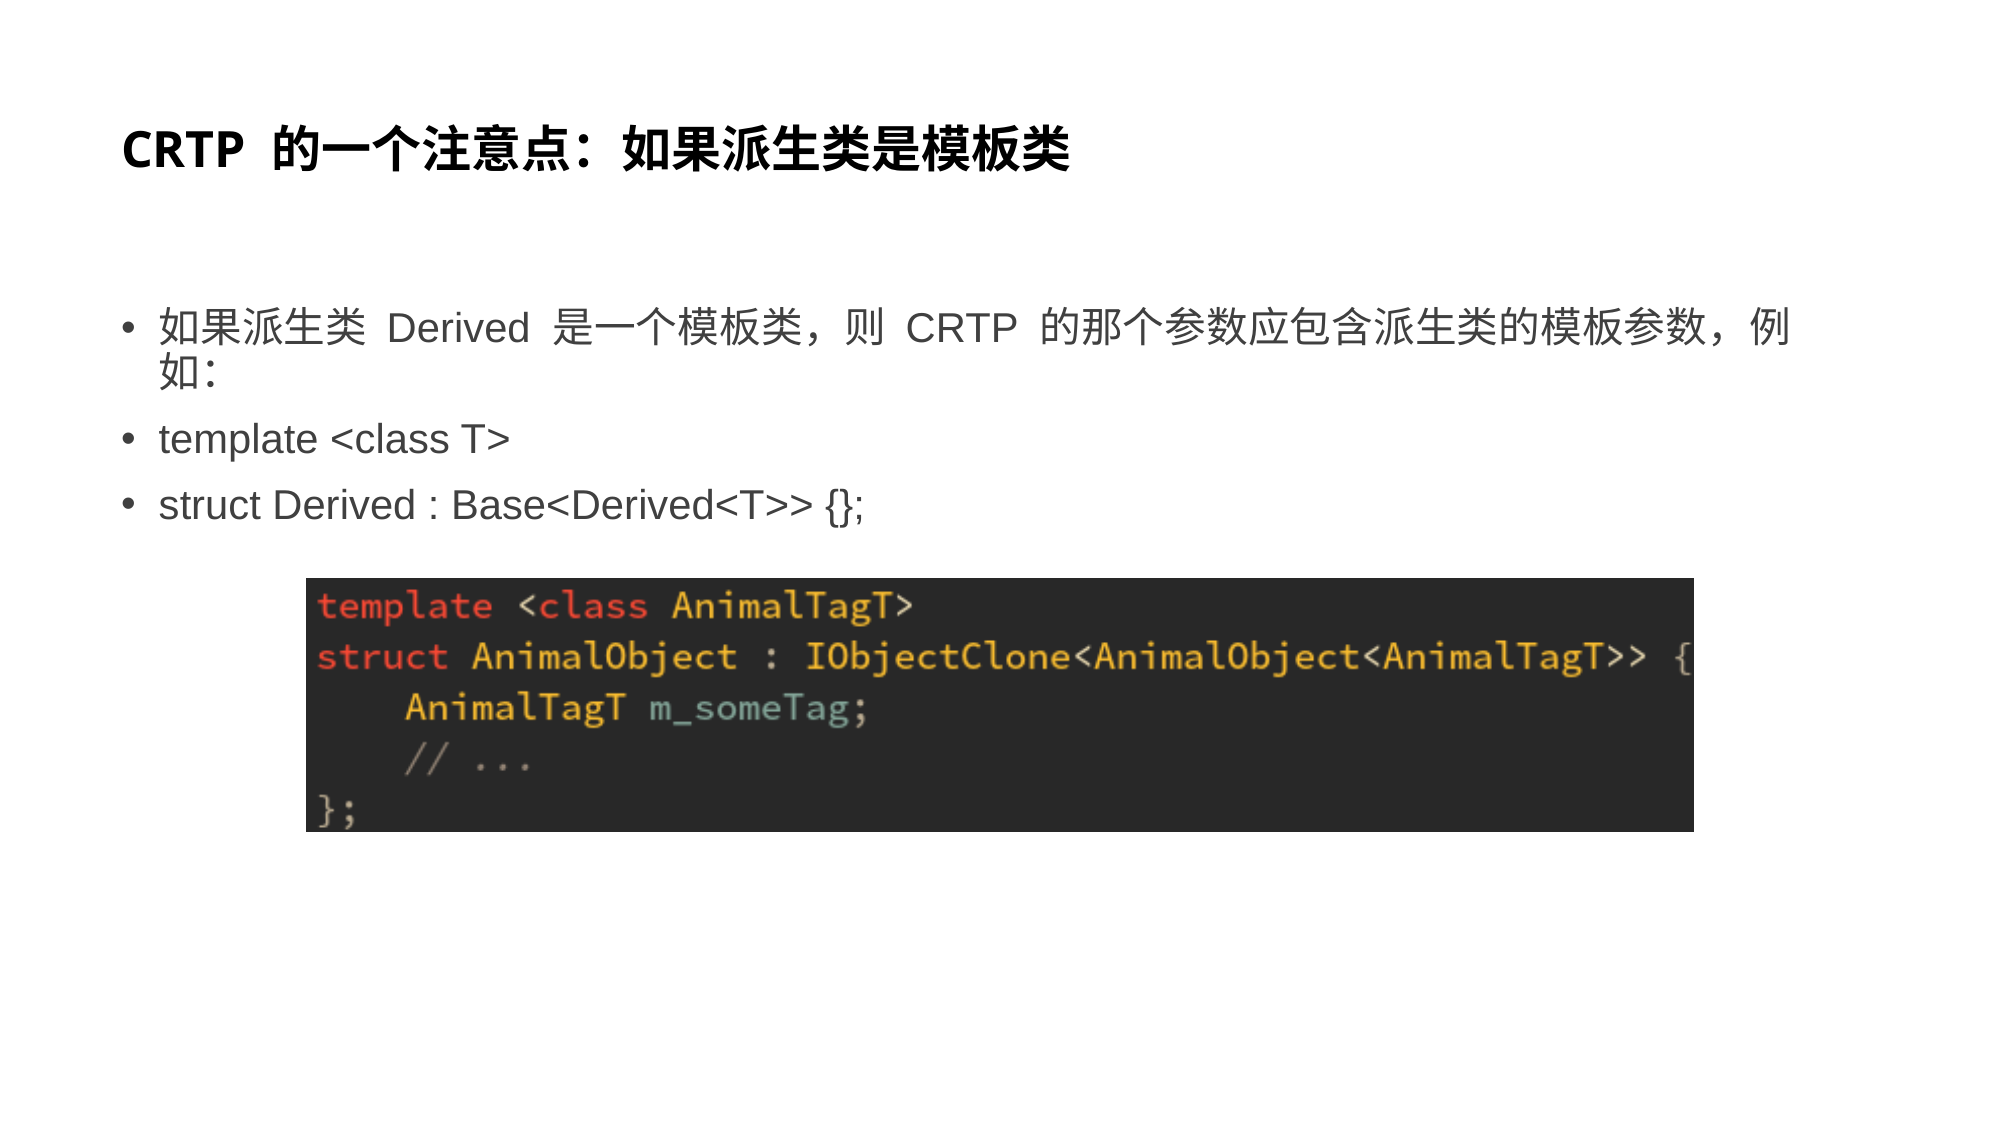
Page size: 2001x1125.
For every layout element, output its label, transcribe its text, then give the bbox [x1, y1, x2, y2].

title CRTP 的一个注意点：如果派生类是模板类 [106, 42, 1832, 260]
picture [306, 578, 1694, 832]
list 如果派生类 Derived 是一个模板类，则 CRTP 的那个参数应包含派生类的模板参数，例如： template <class T> struct Derived : Base<Derived<T>> {}; [106, 299, 1832, 1014]
